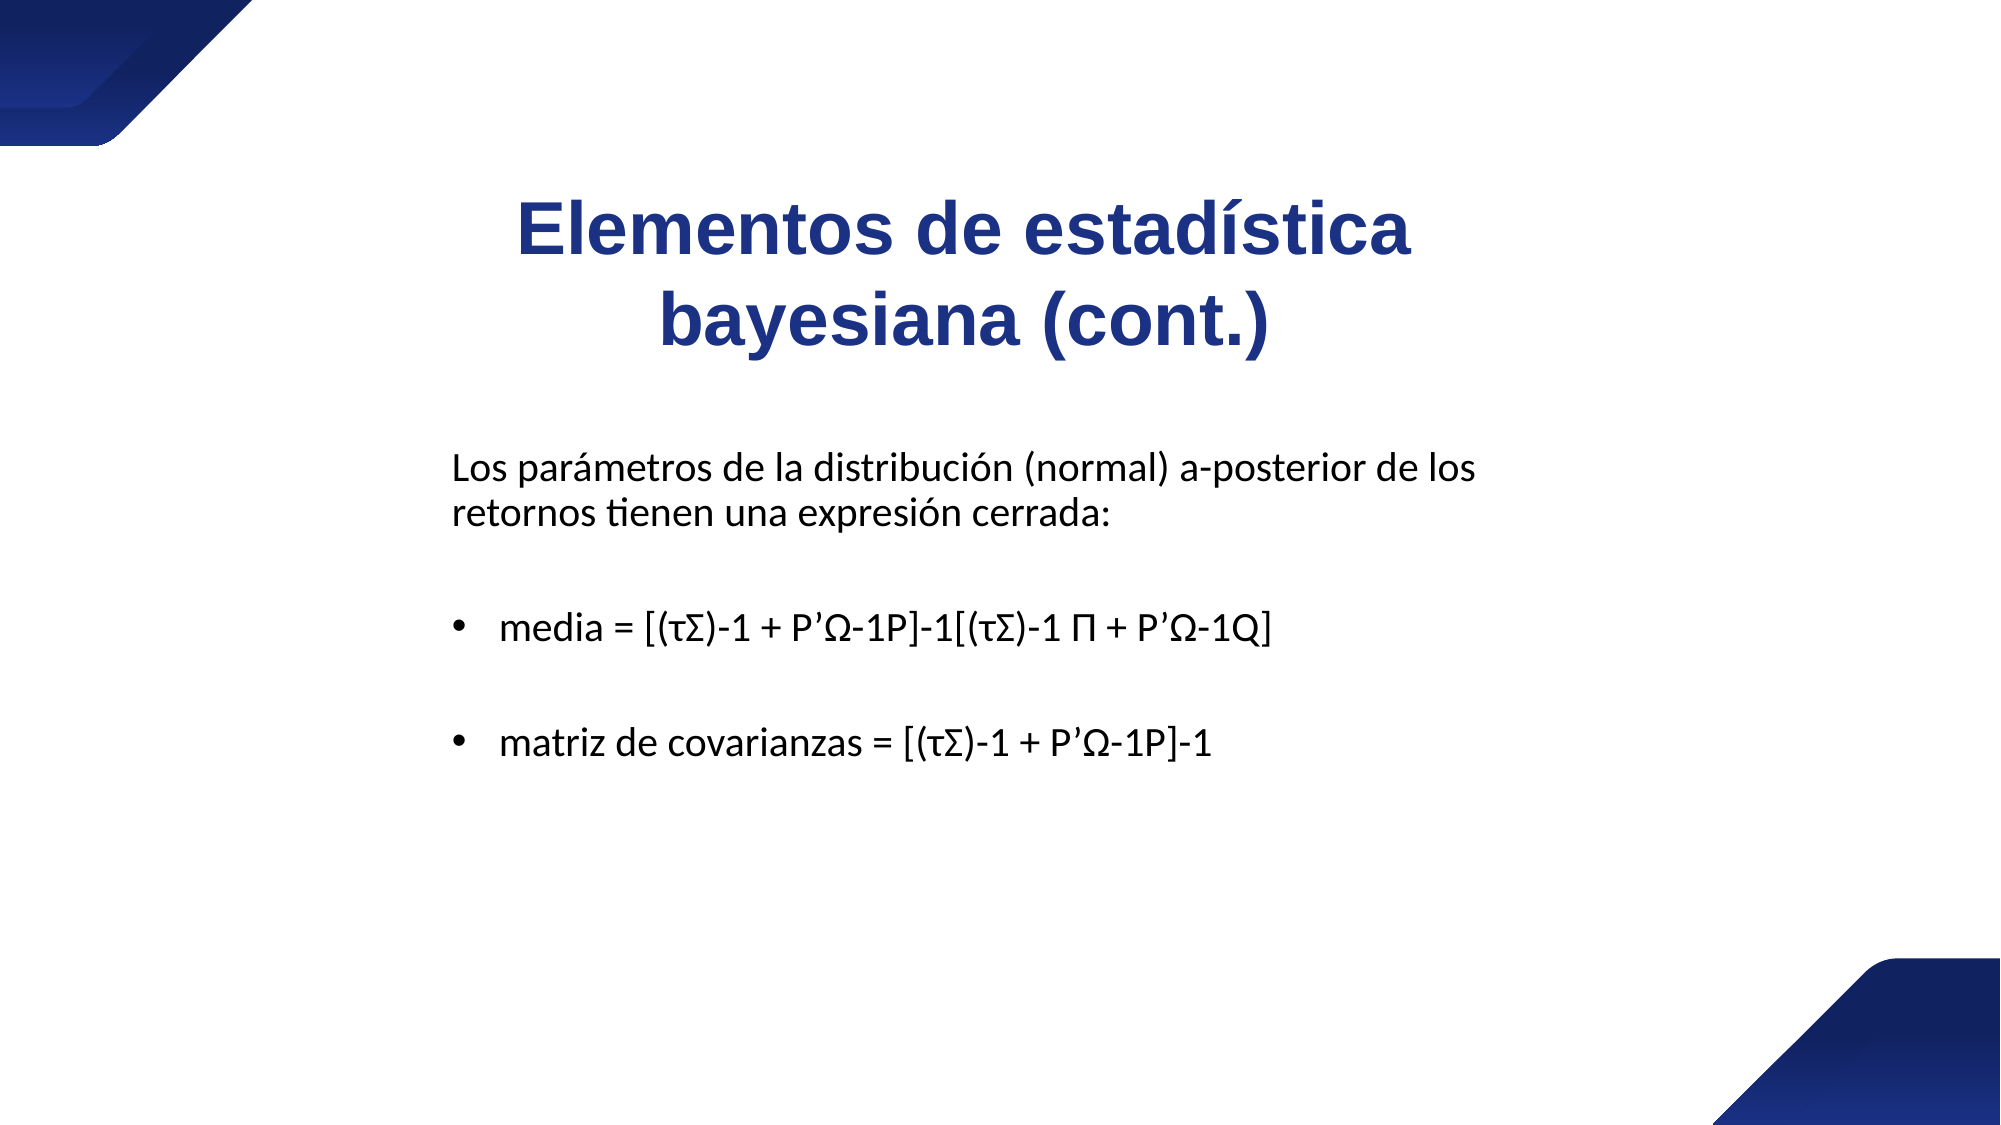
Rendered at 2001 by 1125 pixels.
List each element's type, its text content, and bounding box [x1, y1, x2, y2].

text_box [0, 0, 252, 147]
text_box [1712, 958, 2000, 1125]
text_box Los parámetros de la distribución (normal) a-posterior de los retornos tienen una expresión cerrada: media = [(τΣ)-1 + P’Ω-1P]-1[(τΣ)-1 Π + P’Ω-1Q] matriz de covarianzas = [(τΣ)-1 + P’Ω-1P]-1 [427, 437, 1501, 773]
text_box Elementos de estadística bayesiana (cont.) [363, 172, 1566, 368]
